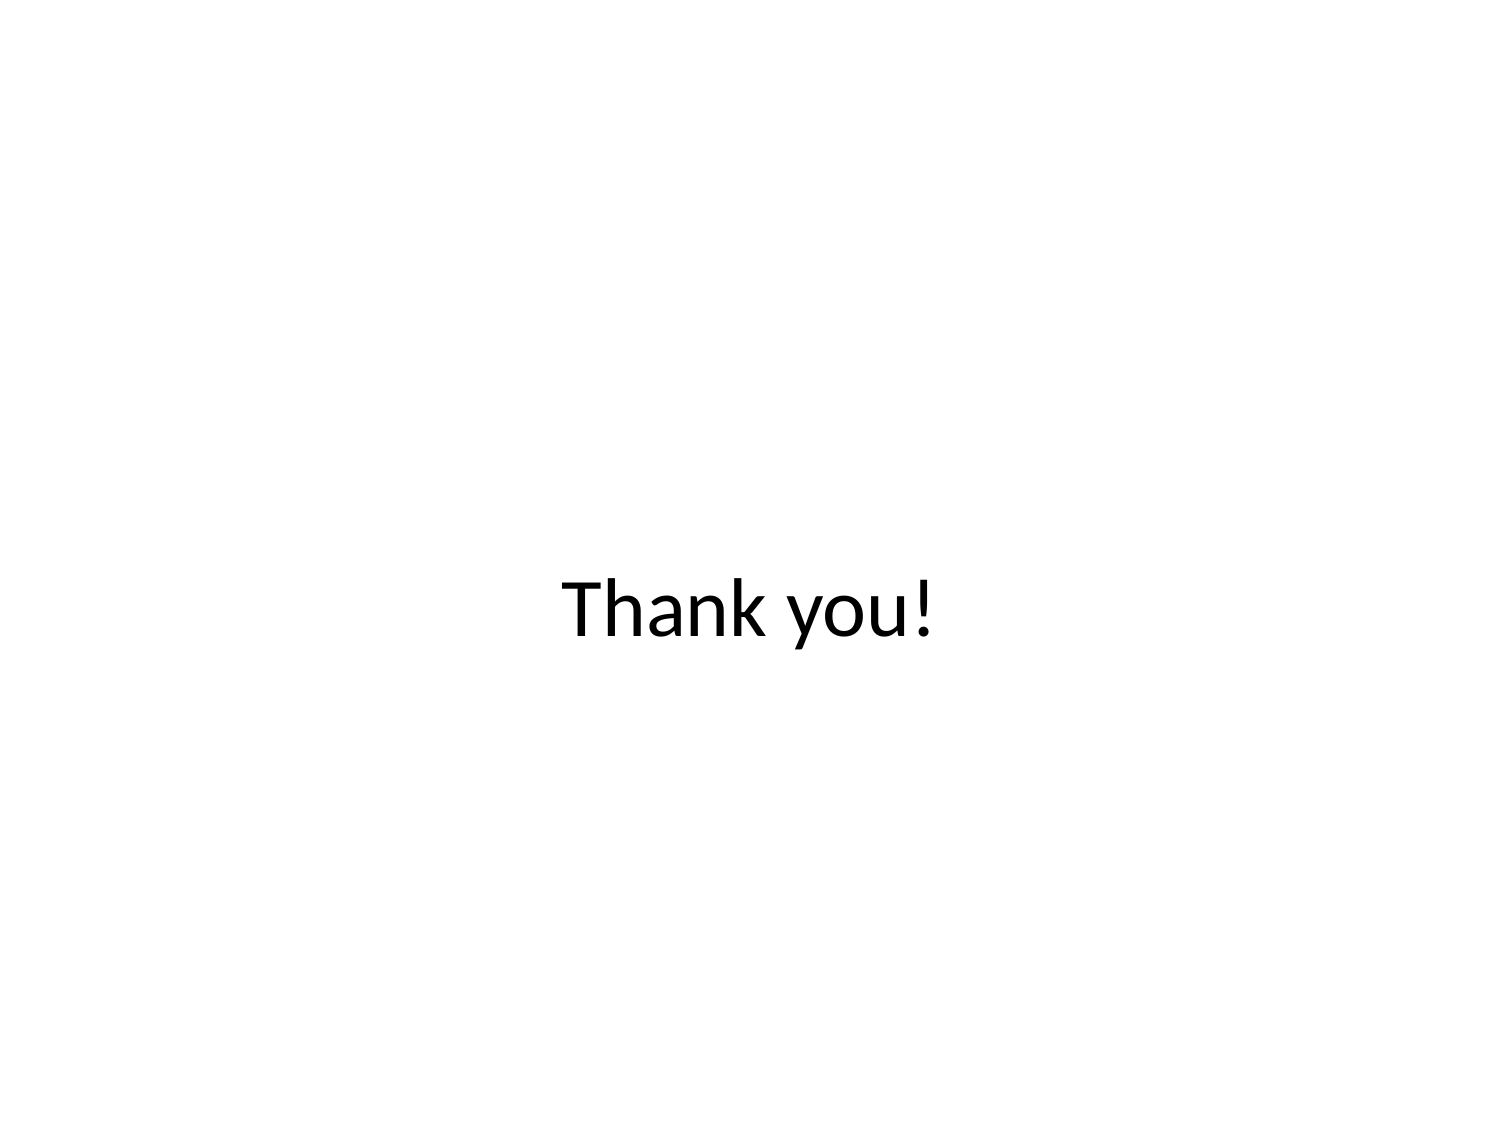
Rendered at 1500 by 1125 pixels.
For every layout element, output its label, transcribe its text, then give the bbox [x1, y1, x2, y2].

list Thank you! [75, 262, 1425, 1005]
